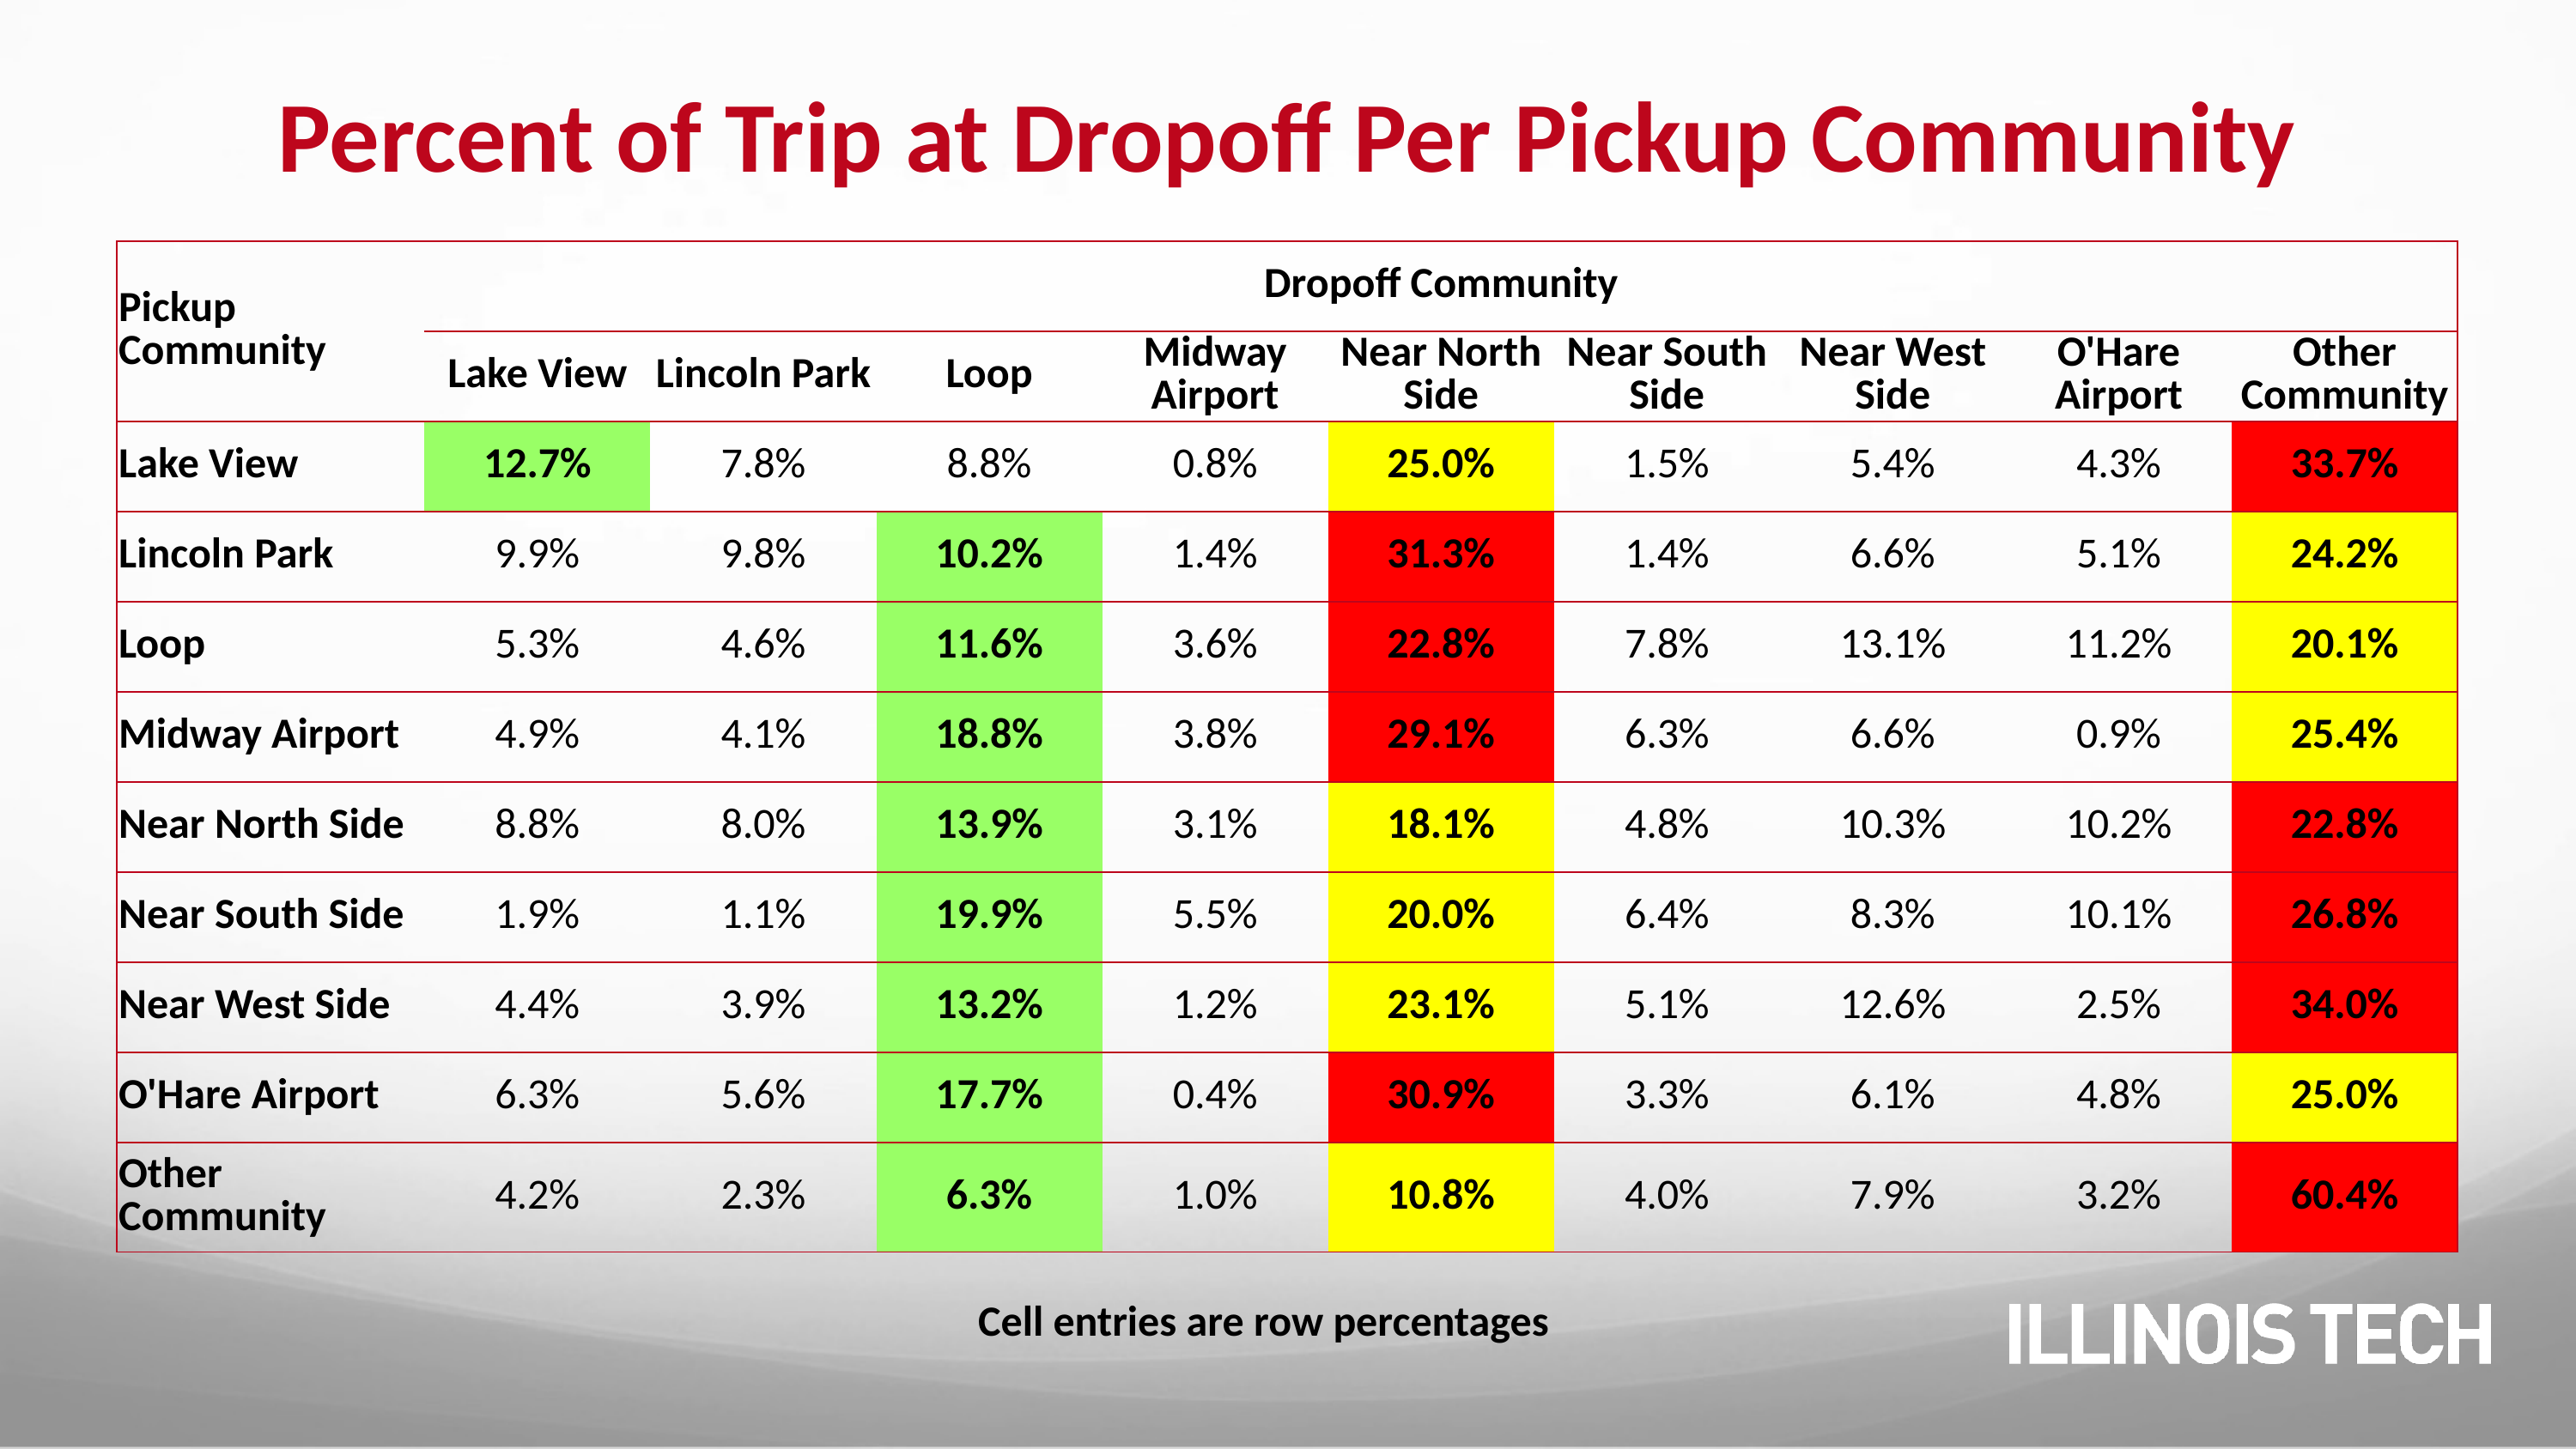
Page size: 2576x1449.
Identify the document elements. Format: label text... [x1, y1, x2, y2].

table_cell 0.8% [1103, 422, 1328, 511]
table_cell 5.1% [1554, 963, 1780, 1052]
table_cell 3.8% [1103, 693, 1328, 781]
table_cell 4.6% [650, 603, 877, 691]
table_cell Midway Airport [118, 693, 424, 781]
table_cell 20.1% [2232, 603, 2457, 691]
table_cell 25.0% [2232, 1053, 2457, 1142]
table_cell 19.9% [877, 873, 1103, 961]
table_cell 0.4% [1103, 1053, 1328, 1142]
table_cell 10.2% [2006, 783, 2232, 871]
table_cell O'Hare Airport [118, 1053, 424, 1142]
table_cell 4.8% [1554, 783, 1780, 871]
table_cell 4.3% [2006, 422, 2232, 511]
table_cell Other Community [2232, 332, 2457, 421]
table_cell 1.1% [650, 873, 877, 961]
table_cell 30.9% [1328, 1053, 1554, 1142]
table_cell 18.8% [877, 693, 1103, 781]
table_cell 60.4% [2232, 1143, 2457, 1252]
table_header Dropoff Community [424, 242, 2457, 330]
table_cell 17.7% [877, 1053, 1103, 1142]
table_cell 4.8% [2006, 1053, 2232, 1142]
table_cell 3.9% [650, 963, 877, 1052]
table_cell 6.6% [1780, 693, 2006, 781]
table_cell 24.2% [2232, 512, 2457, 601]
table_cell 3.6% [1103, 603, 1328, 691]
table_cell 1.0% [1103, 1143, 1328, 1252]
table_cell 2.3% [650, 1143, 877, 1252]
table_cell 8.0% [650, 783, 877, 871]
table_cell 10.3% [1780, 783, 2006, 871]
table_cell Lincoln Park [650, 332, 877, 421]
table_cell 8.8% [424, 783, 650, 871]
table_cell 5.5% [1103, 873, 1328, 961]
table_cell 10.1% [2006, 873, 2232, 961]
table_cell 7.8% [650, 422, 877, 511]
table_cell Lake View [118, 422, 424, 511]
table_cell O'Hare Airport [2006, 332, 2232, 421]
table_cell 8.8% [877, 422, 1103, 511]
table_header Pickup Community [118, 242, 424, 421]
table_cell Near North Side [1328, 332, 1554, 421]
table_cell 13.2% [877, 963, 1103, 1052]
table_cell 9.8% [650, 512, 877, 601]
title Percent of Trip at Dropoff Per Pickup Community [155, 22, 2421, 240]
table_cell 6.4% [1554, 873, 1780, 961]
table_cell 5.1% [2006, 512, 2232, 601]
table_cell 6.3% [1554, 693, 1780, 781]
table_cell 10.2% [877, 512, 1103, 601]
table_cell 4.9% [424, 693, 650, 781]
table_cell 4.1% [650, 693, 877, 781]
table_cell 2.5% [2006, 963, 2232, 1052]
table_cell 4.0% [1554, 1143, 1780, 1252]
table_cell 7.8% [1554, 603, 1780, 691]
table_cell 5.6% [650, 1053, 877, 1142]
table_cell 18.1% [1328, 783, 1554, 871]
table_cell 6.3% [424, 1053, 650, 1142]
table_cell 5.4% [1780, 422, 2006, 511]
table_cell Lake View [424, 332, 650, 421]
table_cell 1.4% [1103, 512, 1328, 601]
table_cell 11.6% [877, 603, 1103, 691]
table_cell 8.3% [1780, 873, 2006, 961]
table_cell 22.8% [2232, 783, 2457, 871]
table_cell 6.6% [1780, 512, 2006, 601]
table_cell 1.4% [1554, 512, 1780, 601]
table_cell Near West Side [118, 963, 424, 1052]
table_cell 33.7% [2232, 422, 2457, 511]
table_cell 7.9% [1780, 1143, 2006, 1252]
table_cell 10.8% [1328, 1143, 1554, 1252]
table_cell 25.4% [2232, 693, 2457, 781]
table_cell 6.3% [877, 1143, 1103, 1252]
table_cell Near South Side [118, 873, 424, 961]
table_cell 4.4% [424, 963, 650, 1052]
table_cell 3.1% [1103, 783, 1328, 871]
table_cell 5.3% [424, 603, 650, 691]
table_cell 6.1% [1780, 1053, 2006, 1142]
table_cell 20.0% [1328, 873, 1554, 961]
table_cell Midway Airport [1103, 332, 1328, 421]
table_cell 25.0% [1328, 422, 1554, 511]
table_cell 12.7% [424, 422, 650, 511]
table_cell Lincoln Park [118, 512, 424, 601]
table_cell 9.9% [424, 512, 650, 601]
table_cell 31.3% [1328, 512, 1554, 601]
table_cell 11.2% [2006, 603, 2232, 691]
table_cell Loop [877, 332, 1103, 421]
table_cell 26.8% [2232, 873, 2457, 961]
table_cell 0.9% [2006, 693, 2232, 781]
picture [0, 0, 2576, 1449]
table_cell 3.3% [1554, 1053, 1780, 1142]
table_cell 1.9% [424, 873, 650, 961]
table_cell 4.2% [424, 1143, 650, 1252]
table_cell 1.2% [1103, 963, 1328, 1052]
table_cell Near West Side [1780, 332, 2006, 421]
table_cell 23.1% [1328, 963, 1554, 1052]
table_cell 13.9% [877, 783, 1103, 871]
text_box Cell entries are row percentages [965, 1286, 1610, 1351]
table_cell 13.1% [1780, 603, 2006, 691]
table_cell 1.5% [1554, 422, 1780, 511]
table_cell 22.8% [1328, 603, 1554, 691]
table_cell 3.2% [2006, 1143, 2232, 1252]
table_cell 29.1% [1328, 693, 1554, 781]
table_cell Loop [118, 603, 424, 691]
table_cell Near North Side [118, 783, 424, 871]
table_cell Near South Side [1554, 332, 1780, 421]
table_cell 12.6% [1780, 963, 2006, 1052]
table_cell 34.0% [2232, 963, 2457, 1052]
table_cell Other Community [118, 1143, 424, 1252]
